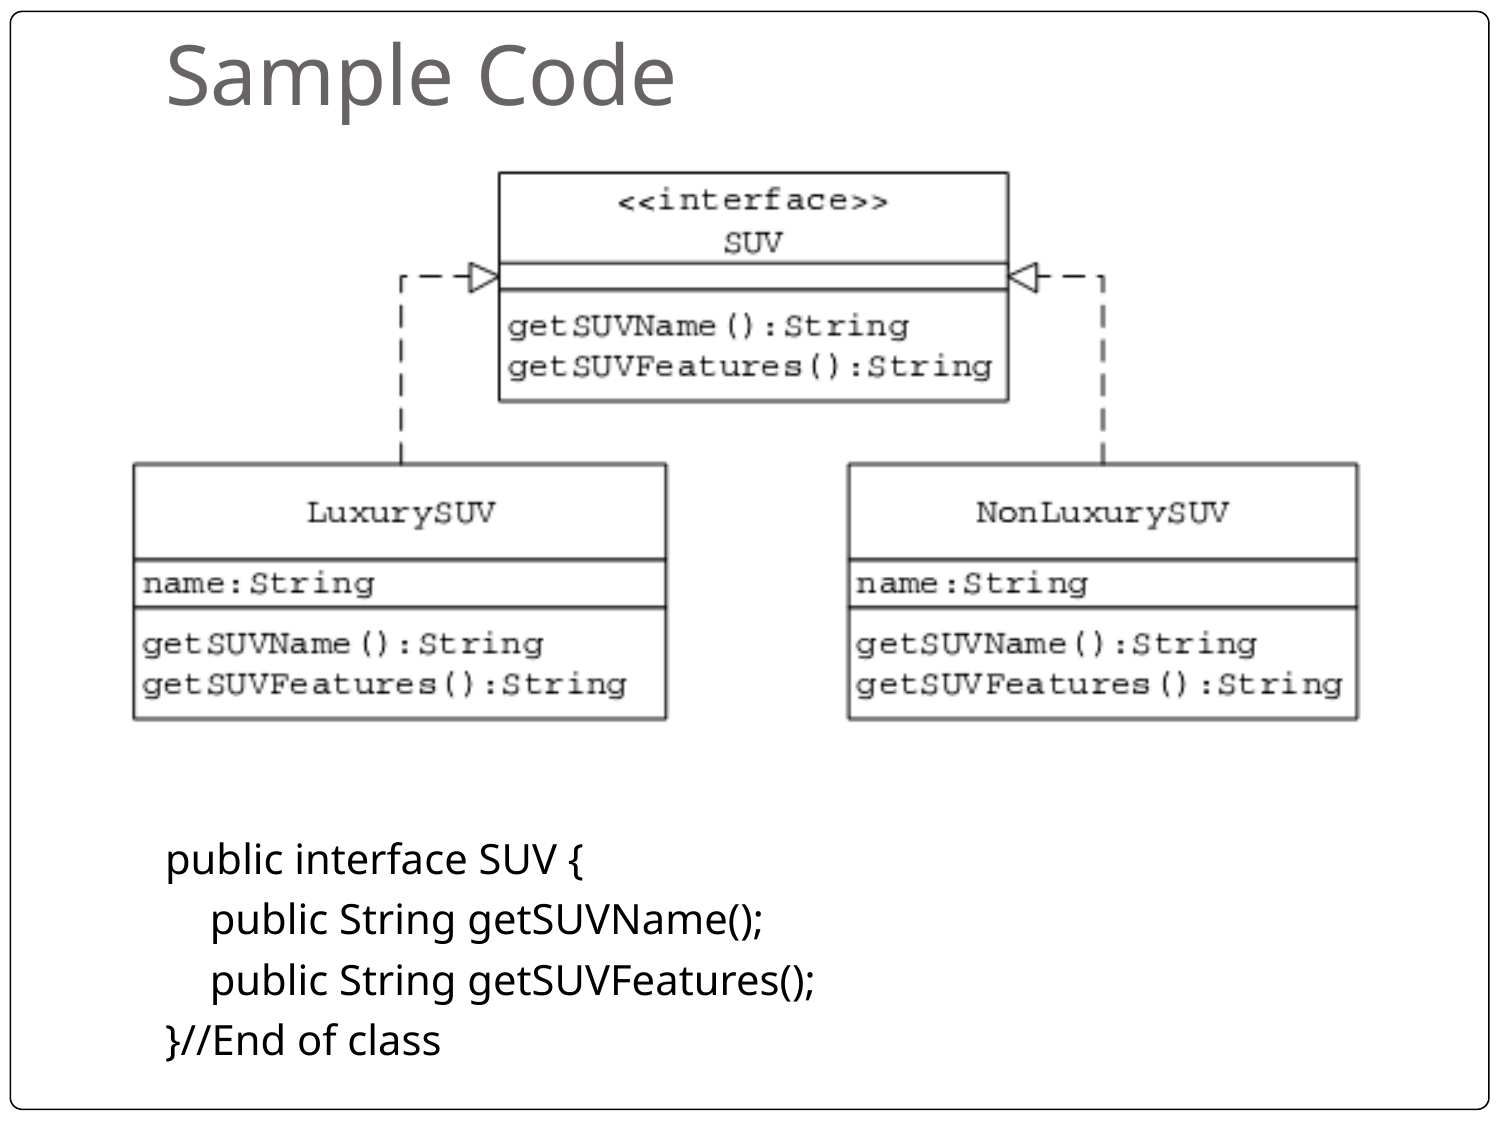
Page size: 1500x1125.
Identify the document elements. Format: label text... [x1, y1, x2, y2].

list public interface SUV { public String getSUVName(); public String getSUVFeatures(); }//End of class [150, 825, 1425, 1088]
picture [49, 137, 1440, 751]
title Sample Code [150, 0, 1425, 135]
